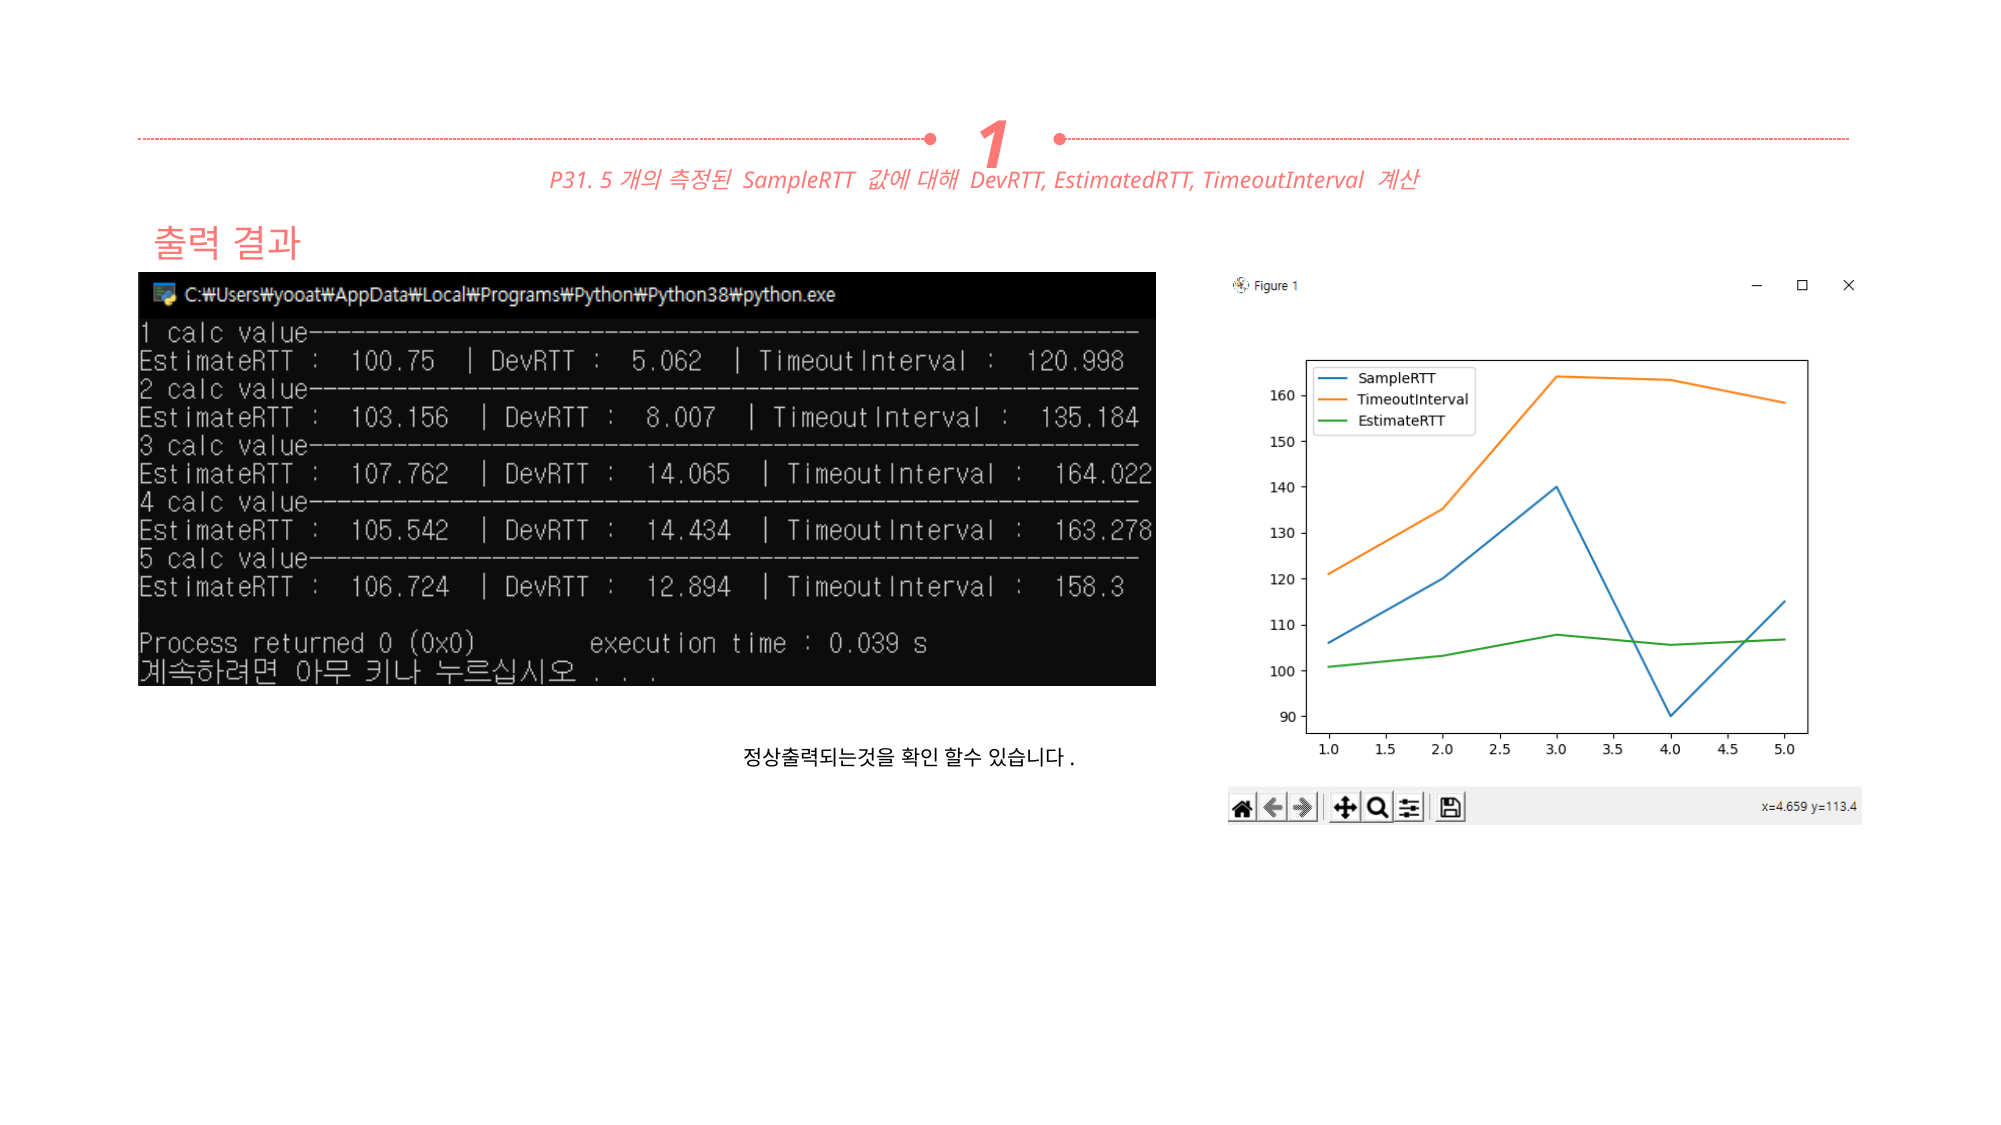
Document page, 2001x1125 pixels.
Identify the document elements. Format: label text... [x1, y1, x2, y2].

text_box 1 [606, 54, 1380, 157]
text_box 정상출력되는것을 확인 할수 있습니다. [728, 728, 1133, 787]
picture [1228, 272, 1862, 826]
text_box 출력 결과 [138, 212, 862, 272]
text_box P31. 5개의 측정된 SampleRTT 값에 대해 DevRTT, EstimatedRTT, TimeoutInterval 계산 [125, 157, 1850, 201]
picture [138, 272, 1156, 686]
